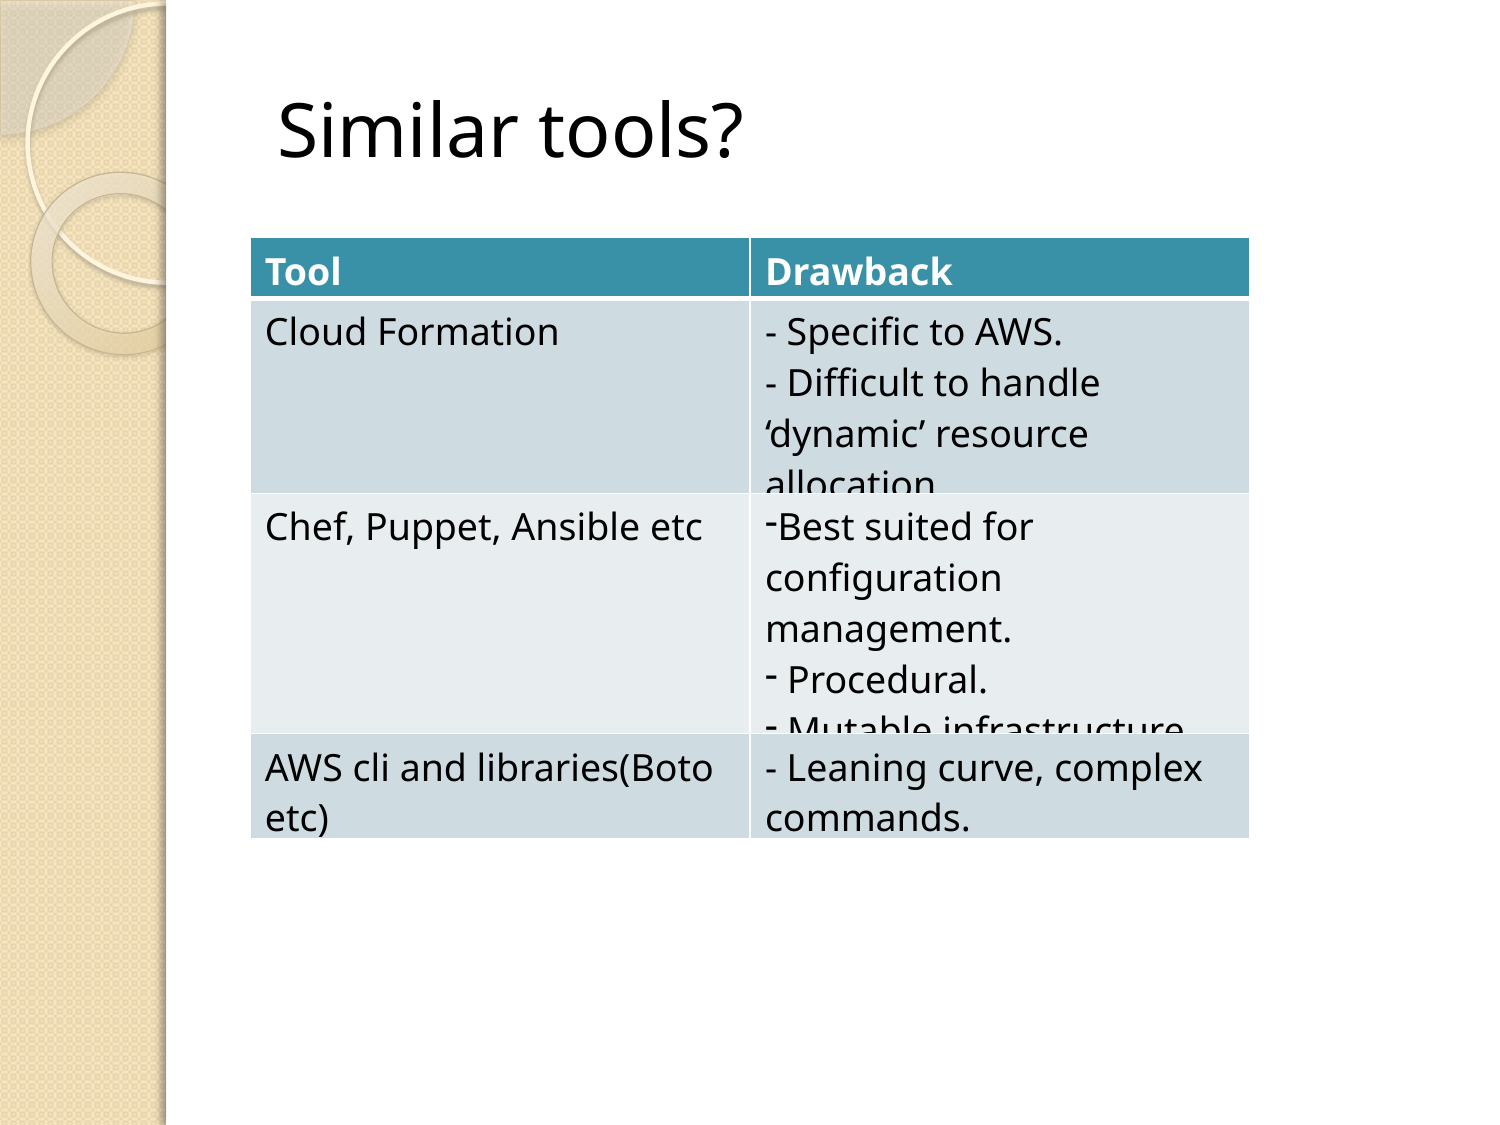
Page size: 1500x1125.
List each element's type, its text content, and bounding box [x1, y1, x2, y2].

table_cell AWS cli and libraries(Boto etc) [251, 734, 749, 838]
text_box Similar tools? [262, 74, 1263, 180]
table_header Tool [251, 238, 749, 296]
table_cell Chef, Puppet, Ansible etc [251, 494, 749, 733]
table_cell - Specific to AWS. - Difficult to handle ‘dynamic’ resource allocation. [751, 301, 1249, 493]
table_cell - Leaning curve, complex commands. [751, 734, 1249, 838]
table_header Drawback [751, 238, 1249, 296]
table_cell Cloud Formation [251, 301, 749, 493]
table_cell Best suited for configuration management. Procedural. Mutable infrastructure. [751, 494, 1249, 733]
